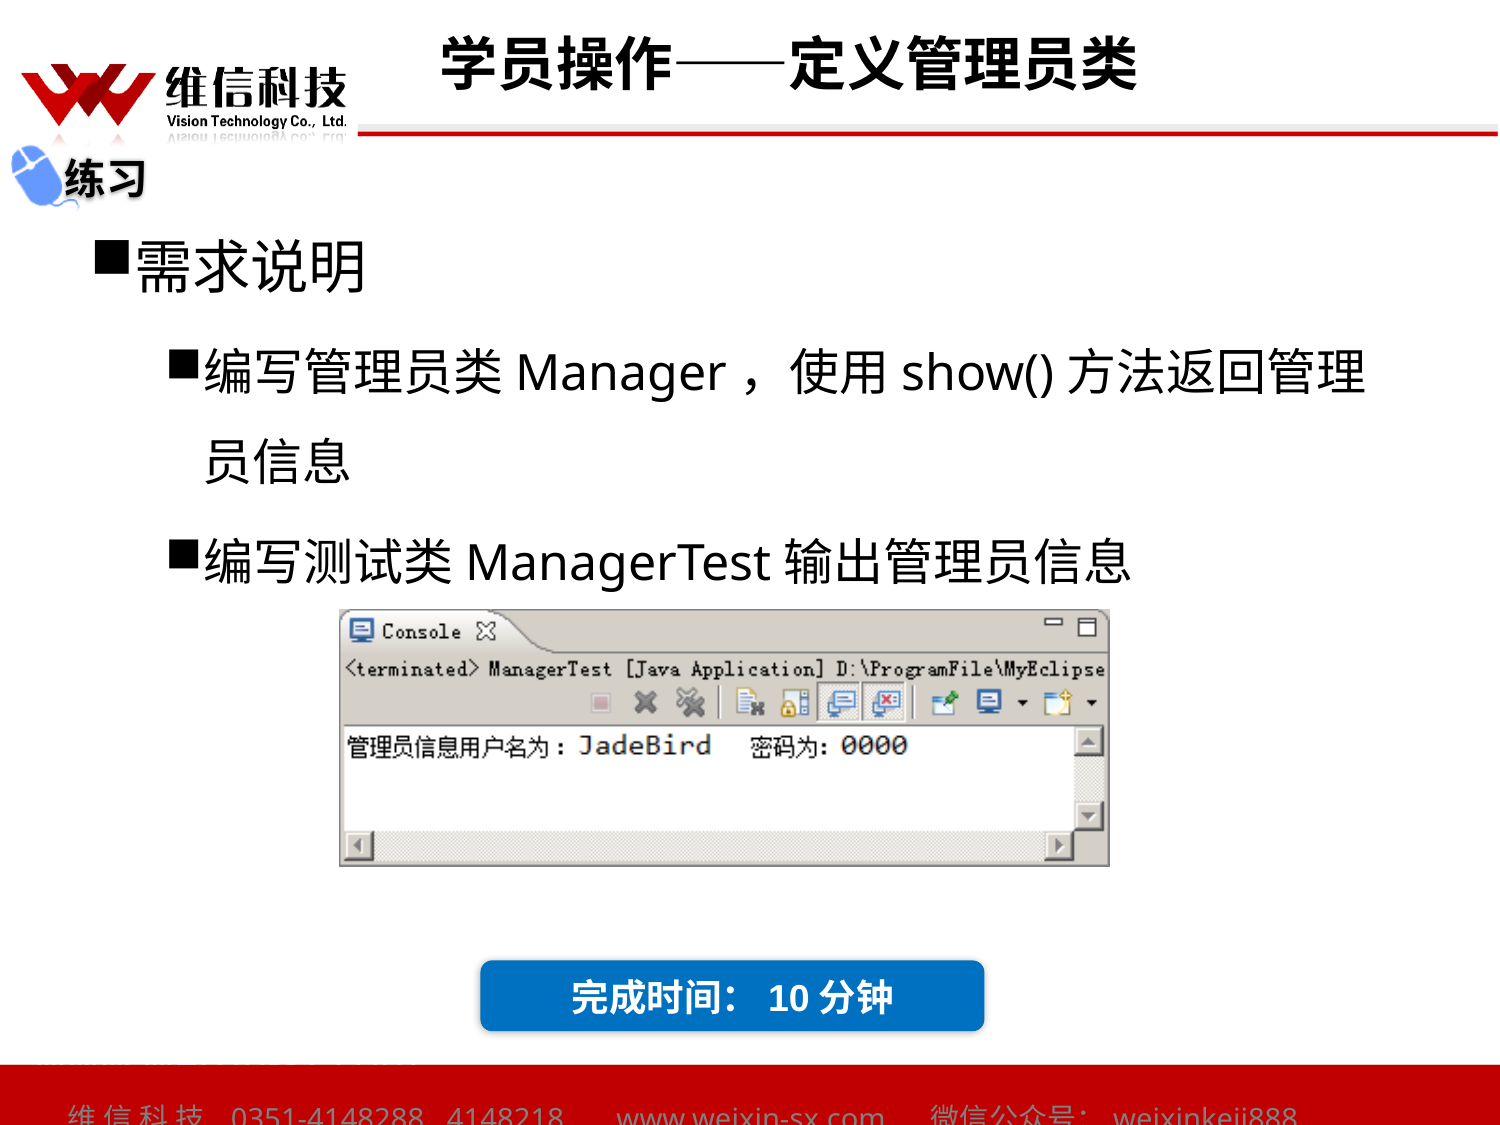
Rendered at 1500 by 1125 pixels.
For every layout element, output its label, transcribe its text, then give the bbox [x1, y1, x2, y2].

title 学员操作——定义管理员类 [120, 28, 1471, 176]
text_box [480, 960, 985, 1032]
picture [339, 609, 1110, 867]
picture [19, 55, 120, 144]
list 需求说明 编写管理员类Manager，使用show()方法返回管理员信息 编写测试类ManagerTest输出管理员信息 [75, 222, 1425, 1005]
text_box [11, 144, 164, 211]
